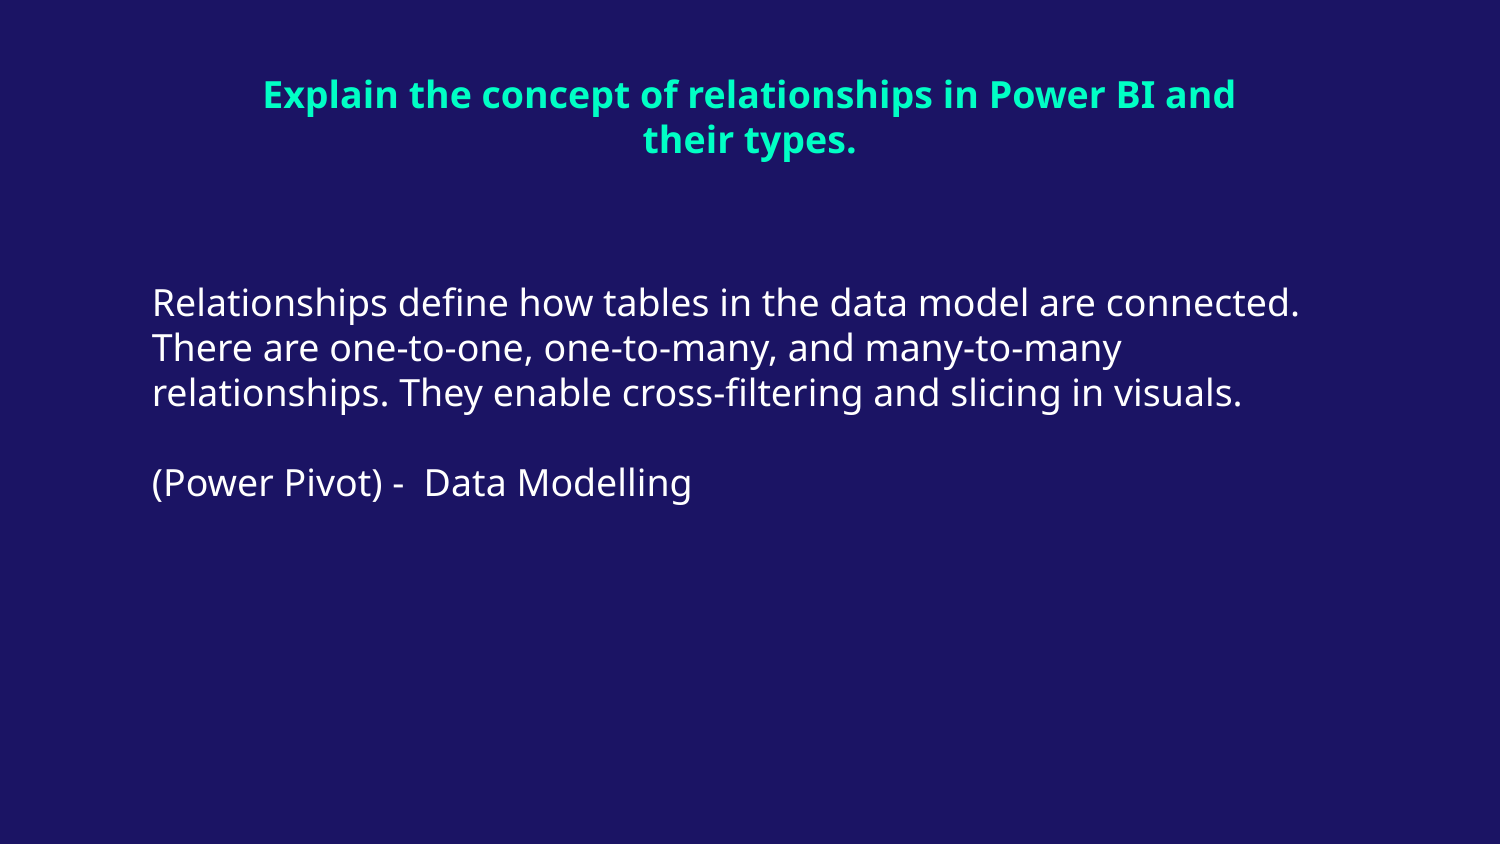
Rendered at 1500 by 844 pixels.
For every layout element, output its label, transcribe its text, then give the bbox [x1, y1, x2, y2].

subtitle Relationships define how tables in the data model are connected. There are one-to-one, one-to-many, and many-to-many relationships. They enable cross-filtering and slicing in visuals. (Power Pivot) - Data Modelling [118, 263, 1382, 609]
title Explain the concept of relationships in Power BI and their types. [209, 56, 1291, 166]
